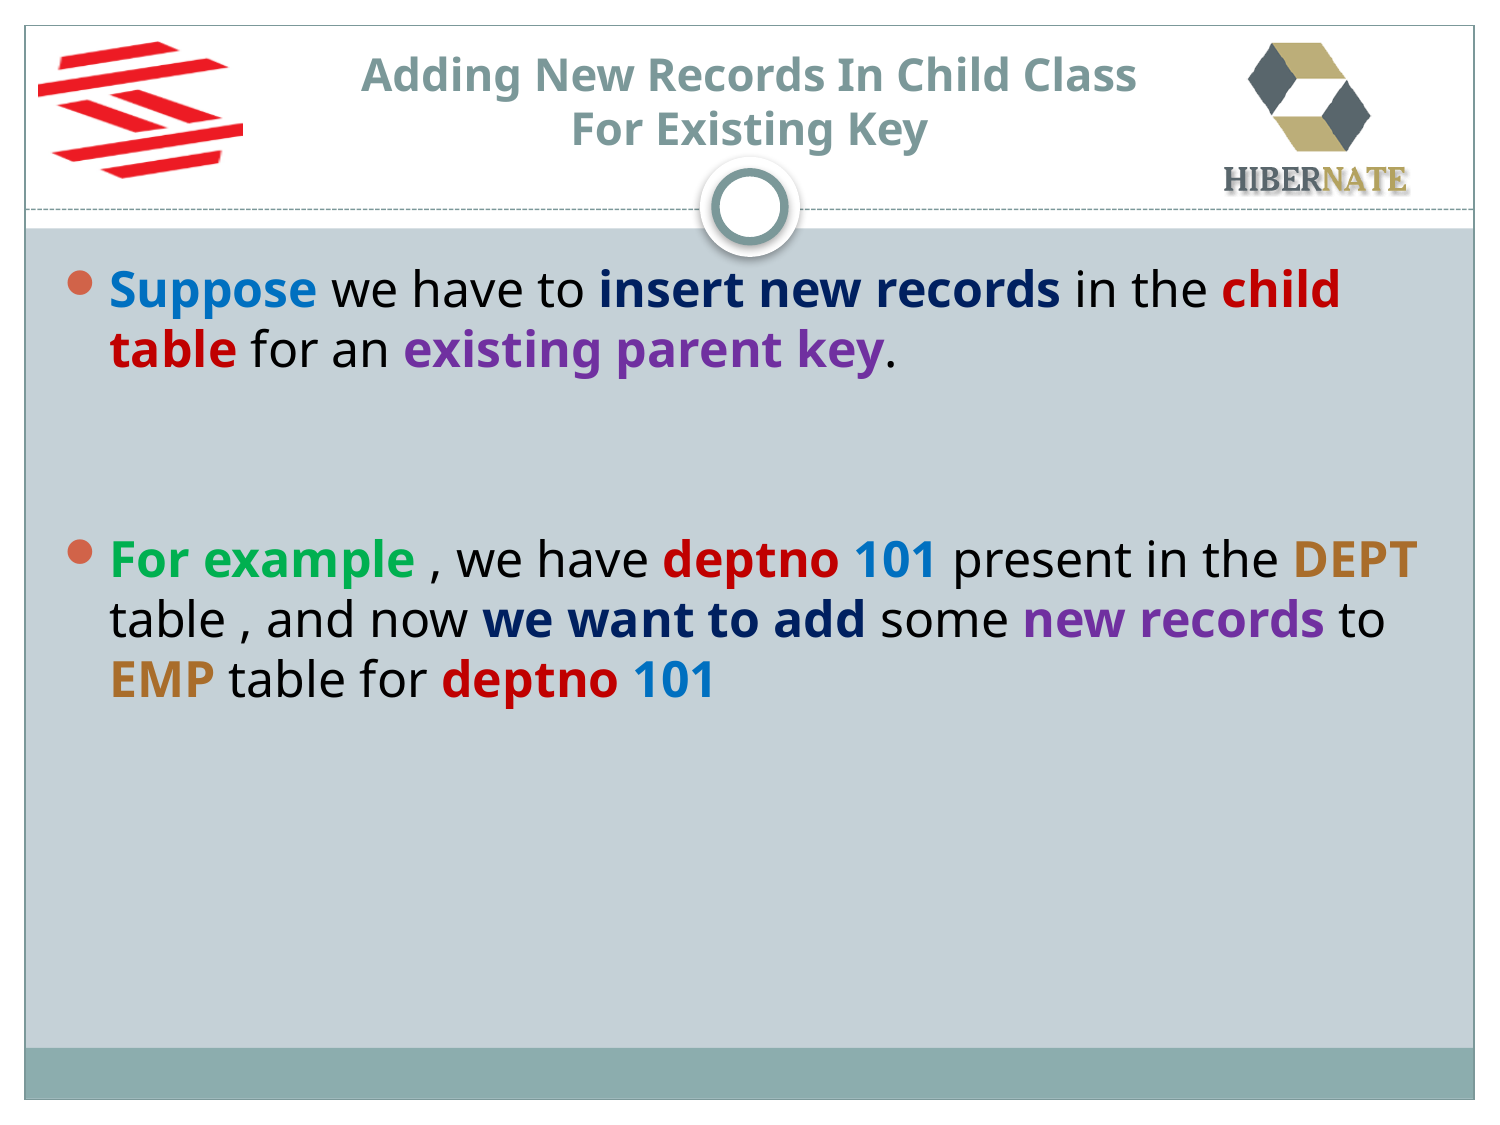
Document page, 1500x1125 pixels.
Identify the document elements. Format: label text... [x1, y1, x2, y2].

list Suppose we have to insert new records in the child table for an existing parent key. For example , we have deptno 101 present in the DEPT table , and now we want to add some new records to EMP table for deptno 101 [49, 250, 1445, 1001]
title Adding New Records In Child Class For Existing Key [237, 37, 1450, 162]
picture [37, 40, 243, 185]
picture [1223, 42, 1411, 197]
